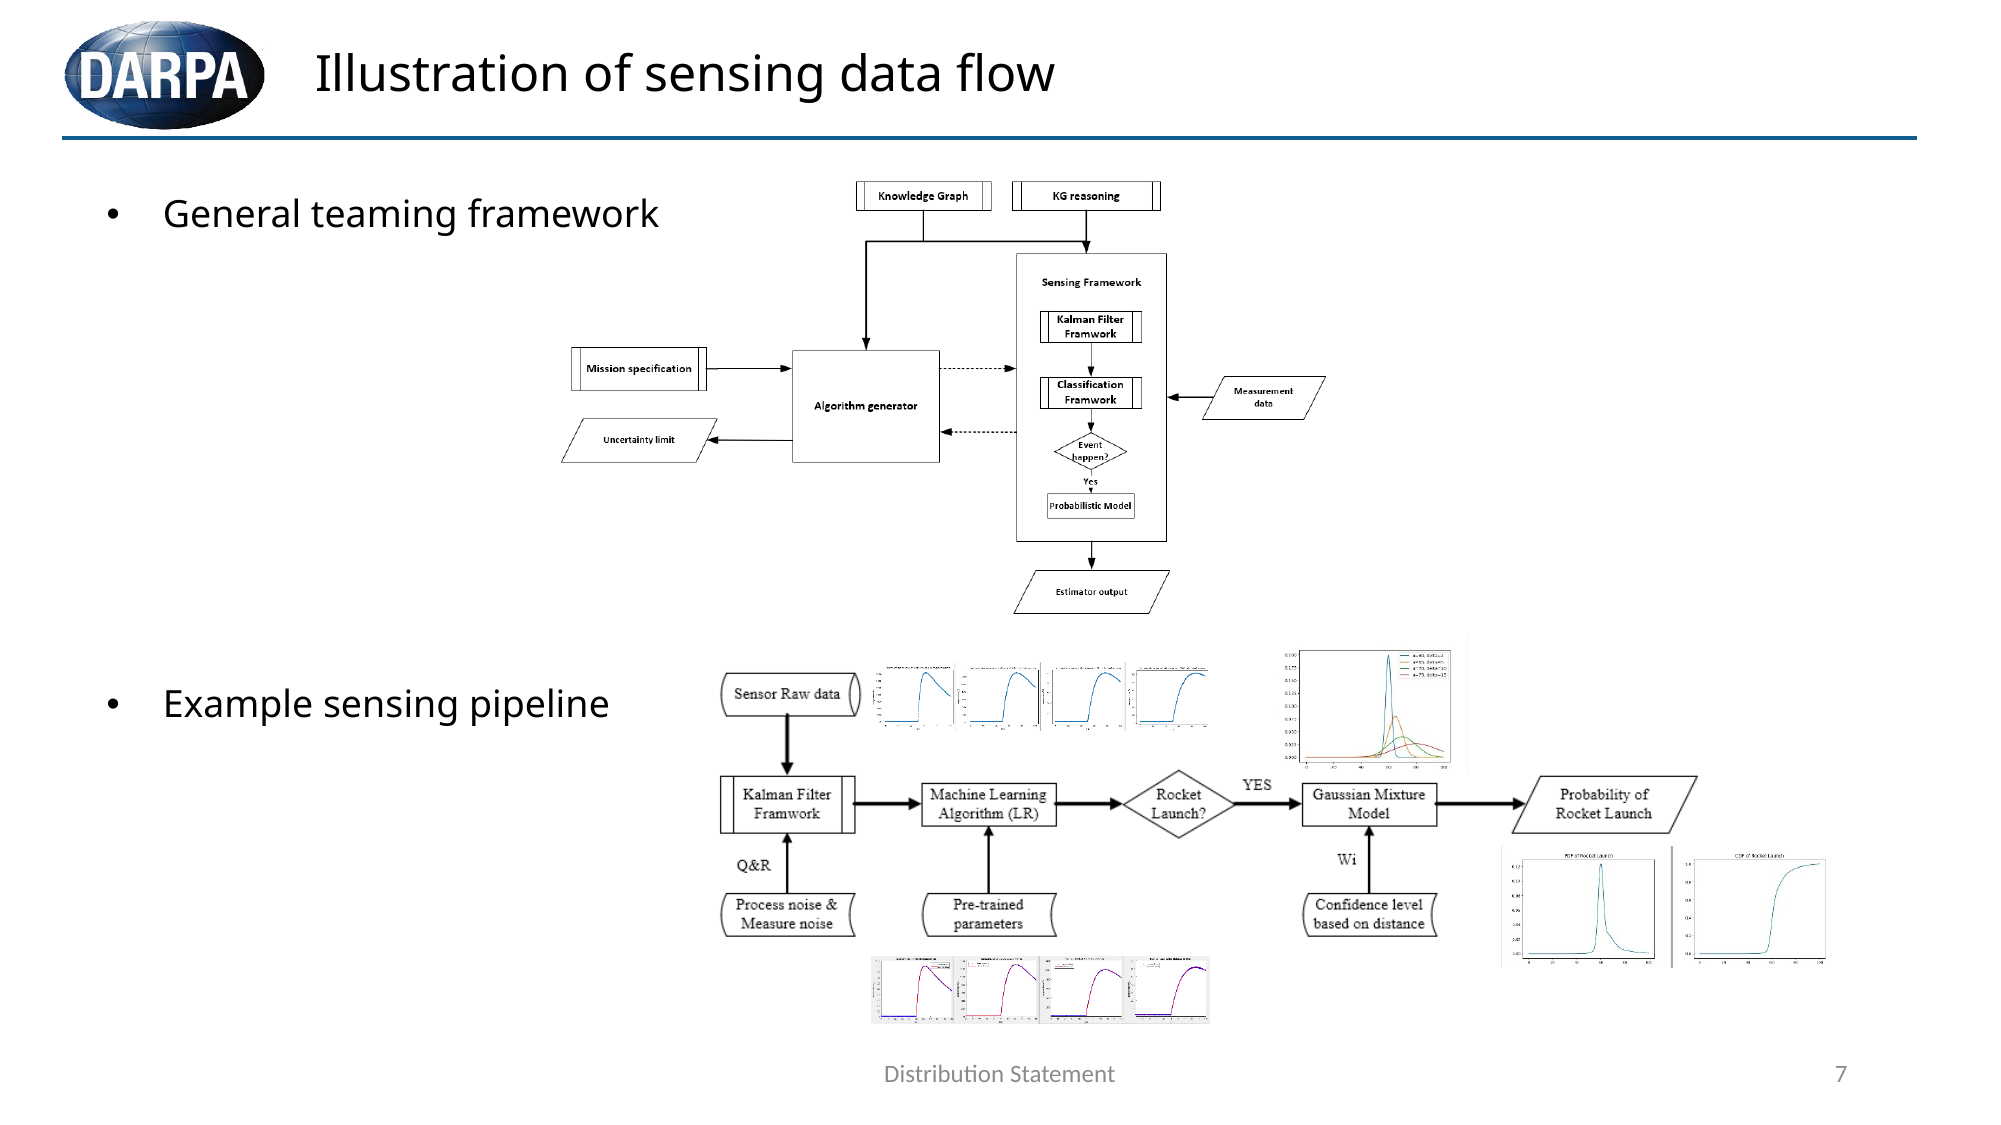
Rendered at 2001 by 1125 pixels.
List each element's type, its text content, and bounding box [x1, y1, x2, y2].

picture [556, 172, 1334, 625]
picture [62, 13, 267, 137]
slide_number 7 [1412, 1042, 1863, 1103]
footer Distribution Statement [662, 1042, 1338, 1103]
picture [706, 635, 1830, 1024]
title Illustration of sensing data flow [300, 24, 1917, 126]
list General teaming framework Example sensing pipeline [91, 187, 1909, 1063]
